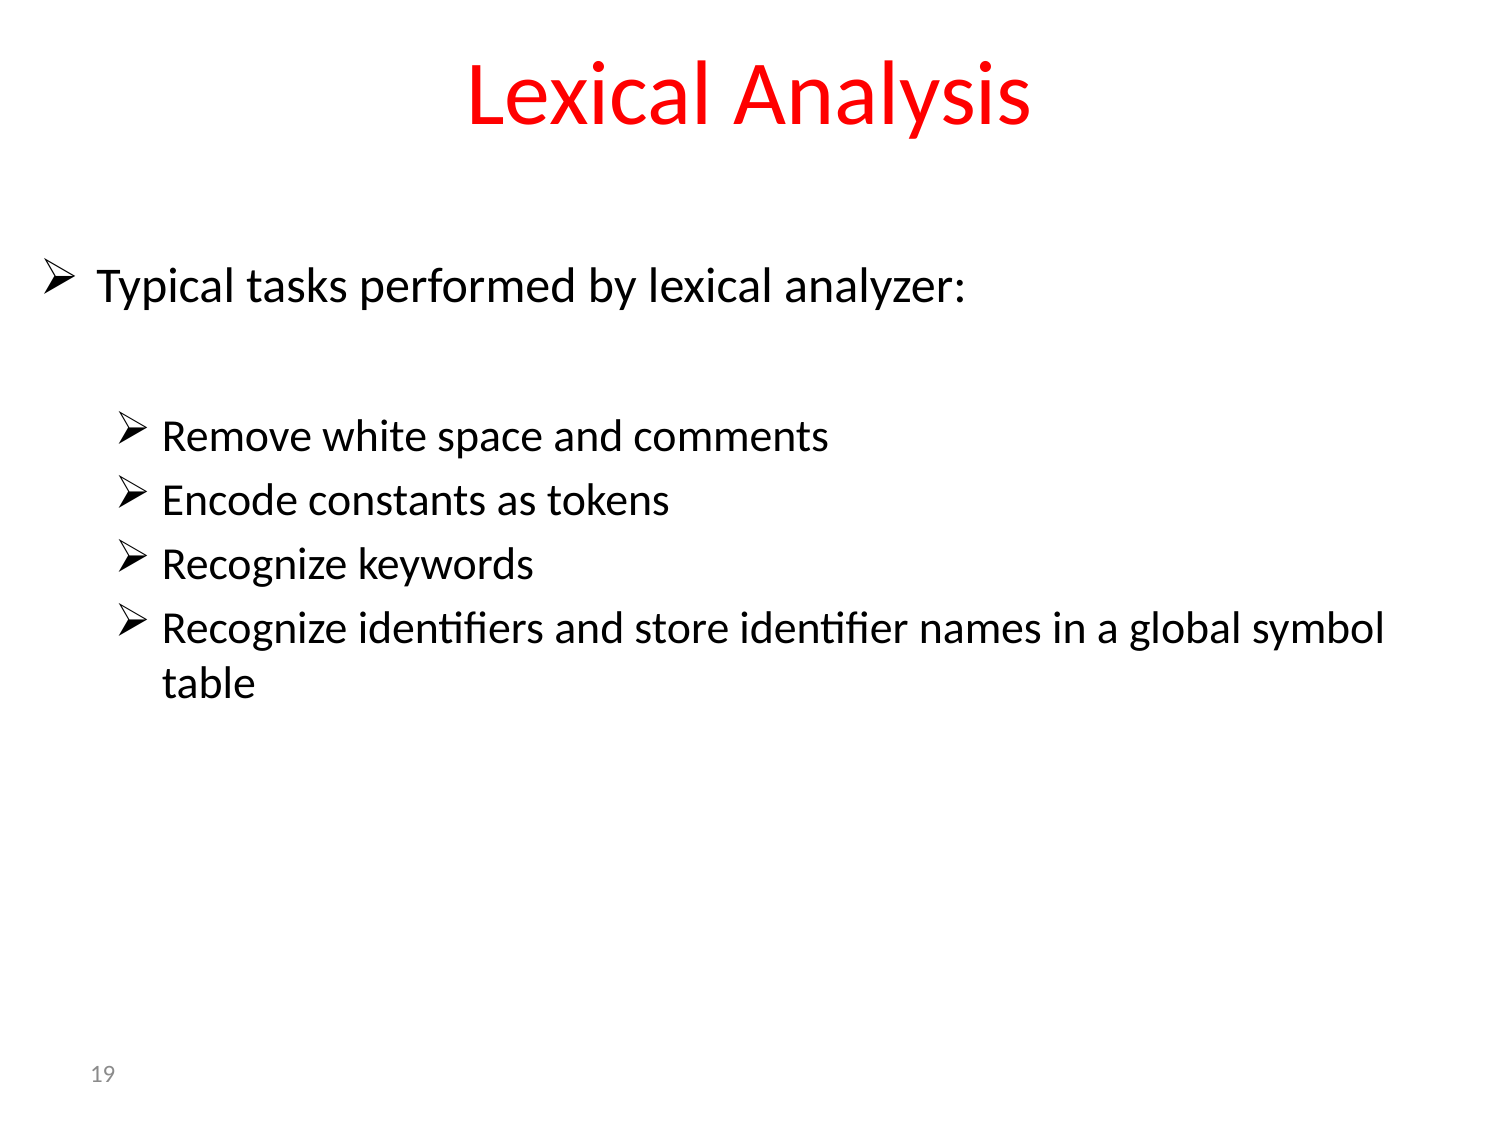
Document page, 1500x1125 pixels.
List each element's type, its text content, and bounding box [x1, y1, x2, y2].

slide_number 19 [75, 1042, 425, 1103]
title Lexical Analysis [75, 12, 1425, 163]
list Typical tasks performed by lexical analyzer: Remove white space and comments Encode constants as tokens Recognize keywords Recognize identifiers and store identifier names in a global symbol table [24, 174, 1475, 1025]
